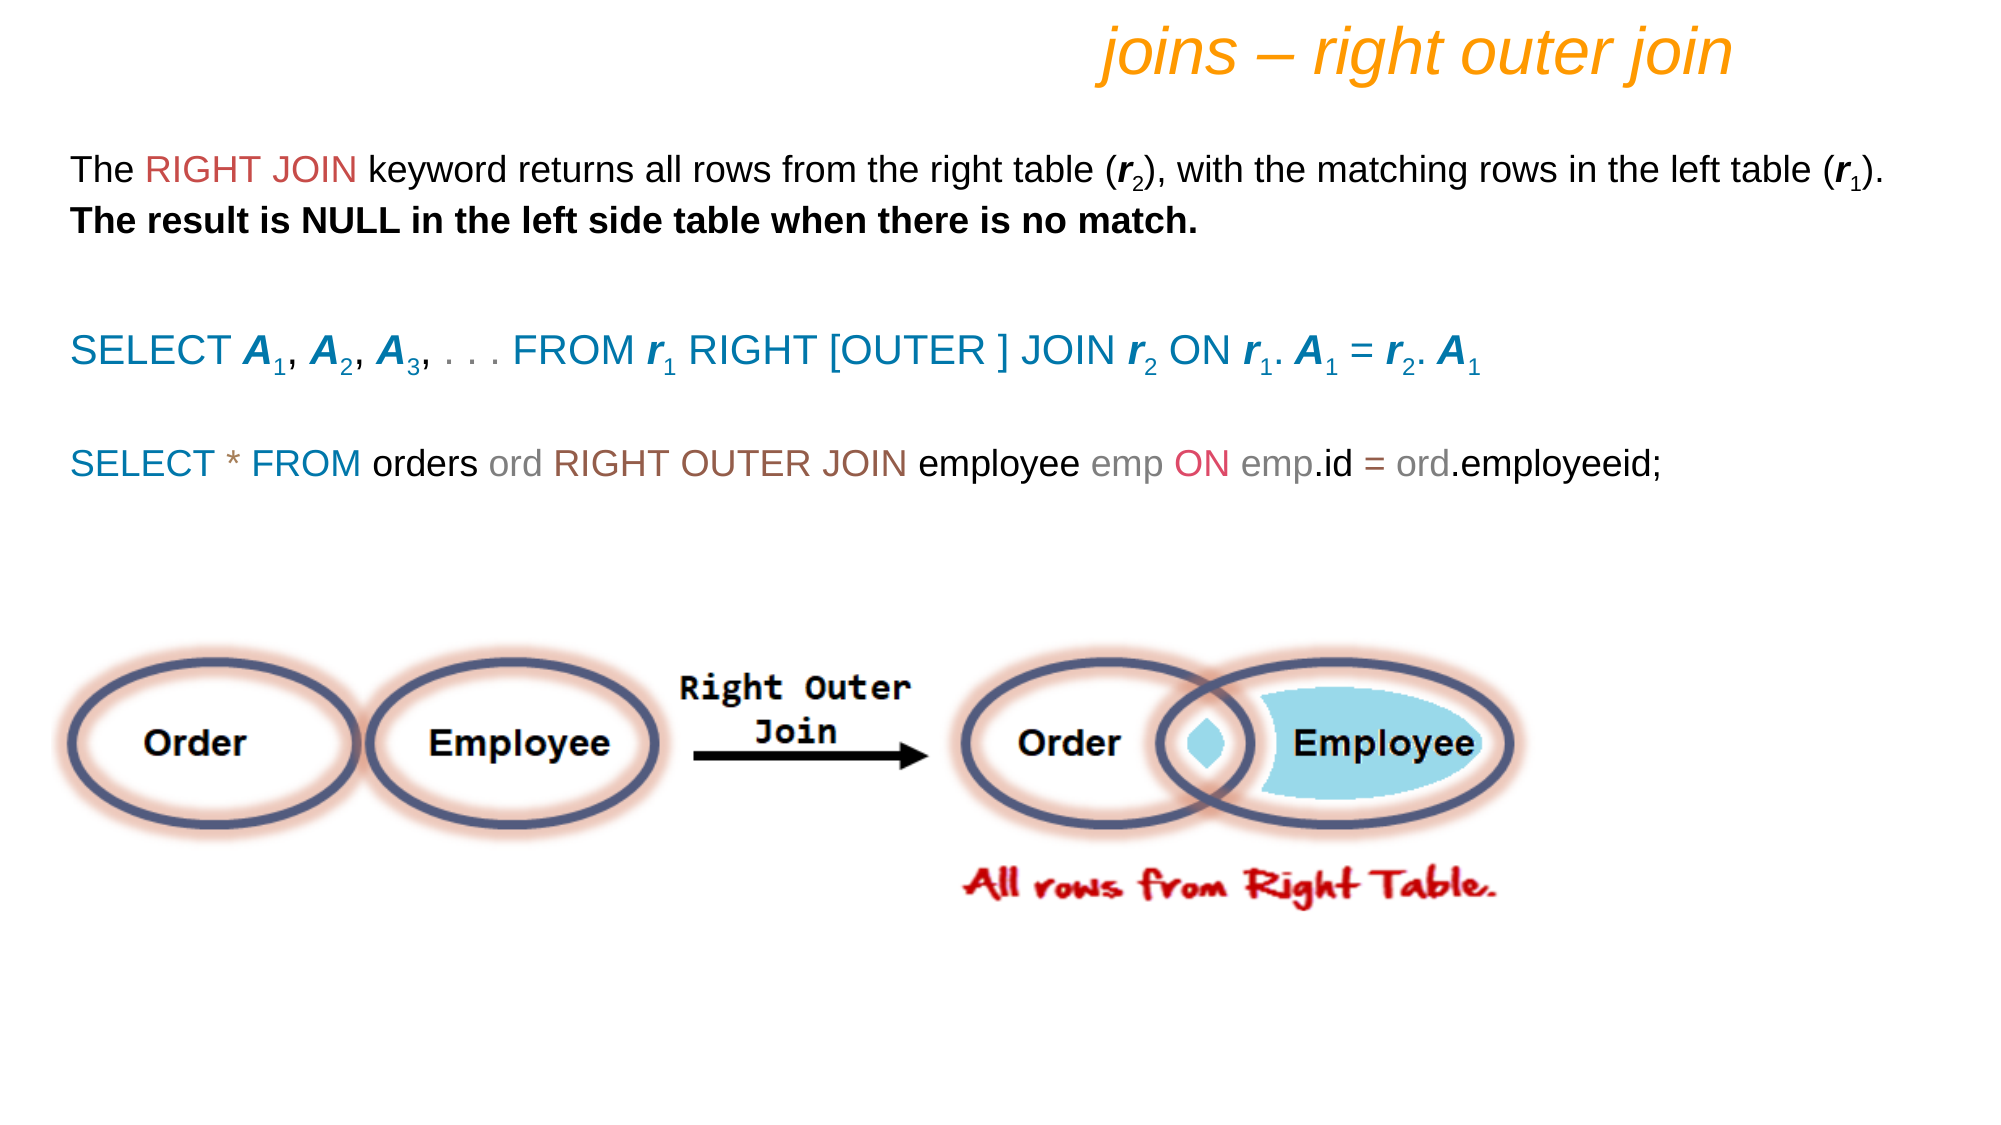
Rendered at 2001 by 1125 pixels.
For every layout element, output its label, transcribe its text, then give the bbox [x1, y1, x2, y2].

text_box SELECT * FROM orders ord RIGHT OUTER JOIN employee emp ON emp.id = ord.employeeid; [54, 430, 1922, 491]
text_box joins – right outer join [249, 0, 1750, 95]
picture [50, 637, 1539, 920]
text_box The RIGHT JOIN keyword returns all rows from the right table (r2), with the matching rows in the left table (r1). The result is NULL in the left side table when there is no match. [54, 137, 1938, 249]
text_box SELECT A1, A2, A3, . . . FROM r1 RIGHT [OUTER ] JOIN r2 ON r1. A1 = r2. A1 [54, 315, 1922, 388]
